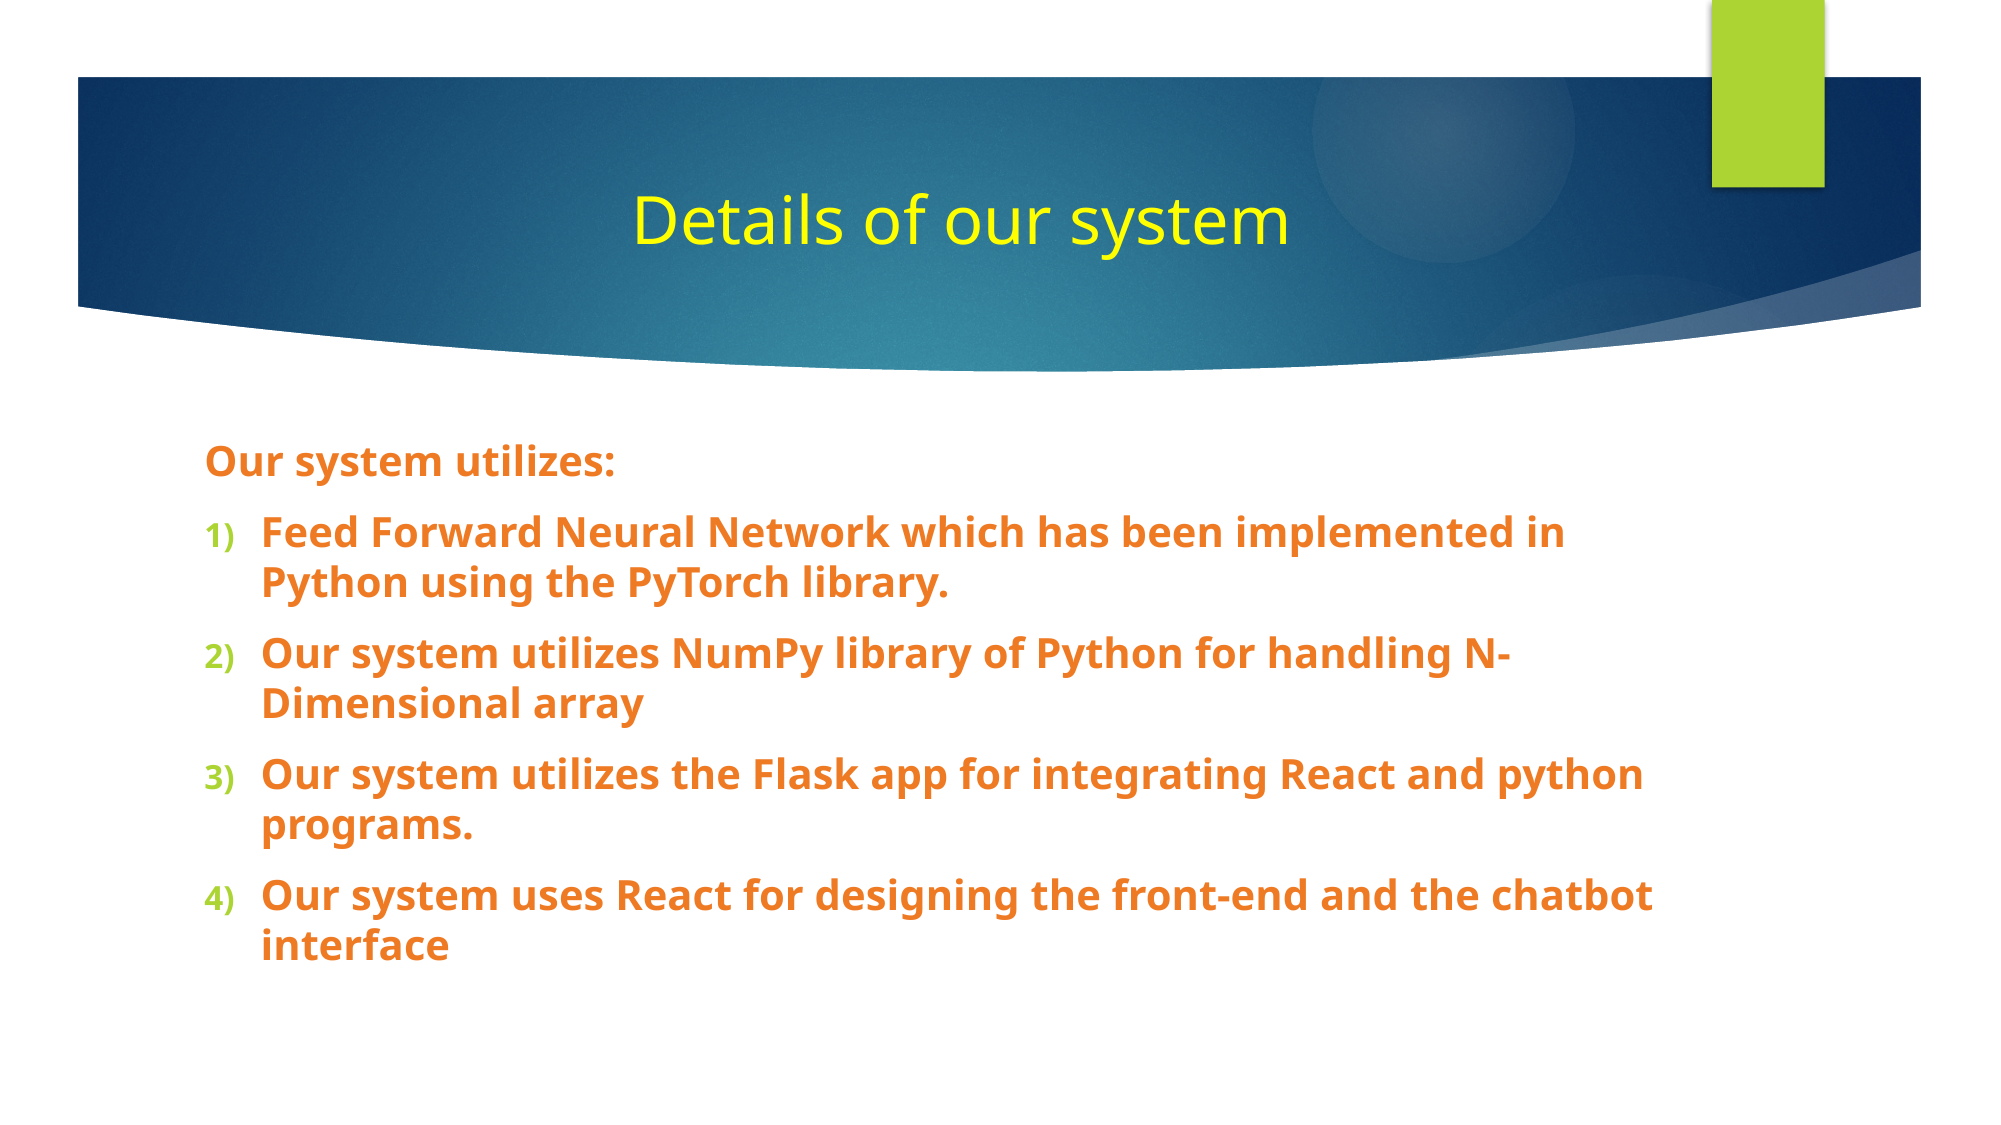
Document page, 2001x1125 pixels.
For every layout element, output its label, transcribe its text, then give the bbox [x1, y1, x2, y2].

list Our system utilizes: Feed Forward Neural Network which has been implemented in Python using the PyTorch library. Our system utilizes NumPy library of Python for handling N-Dimensional array Our system utilizes the Flask app for integrating React and python programs. Our system uses React for designing the front-end and the chatbot interface [189, 427, 1718, 988]
title Details of our system [189, 159, 1718, 276]
